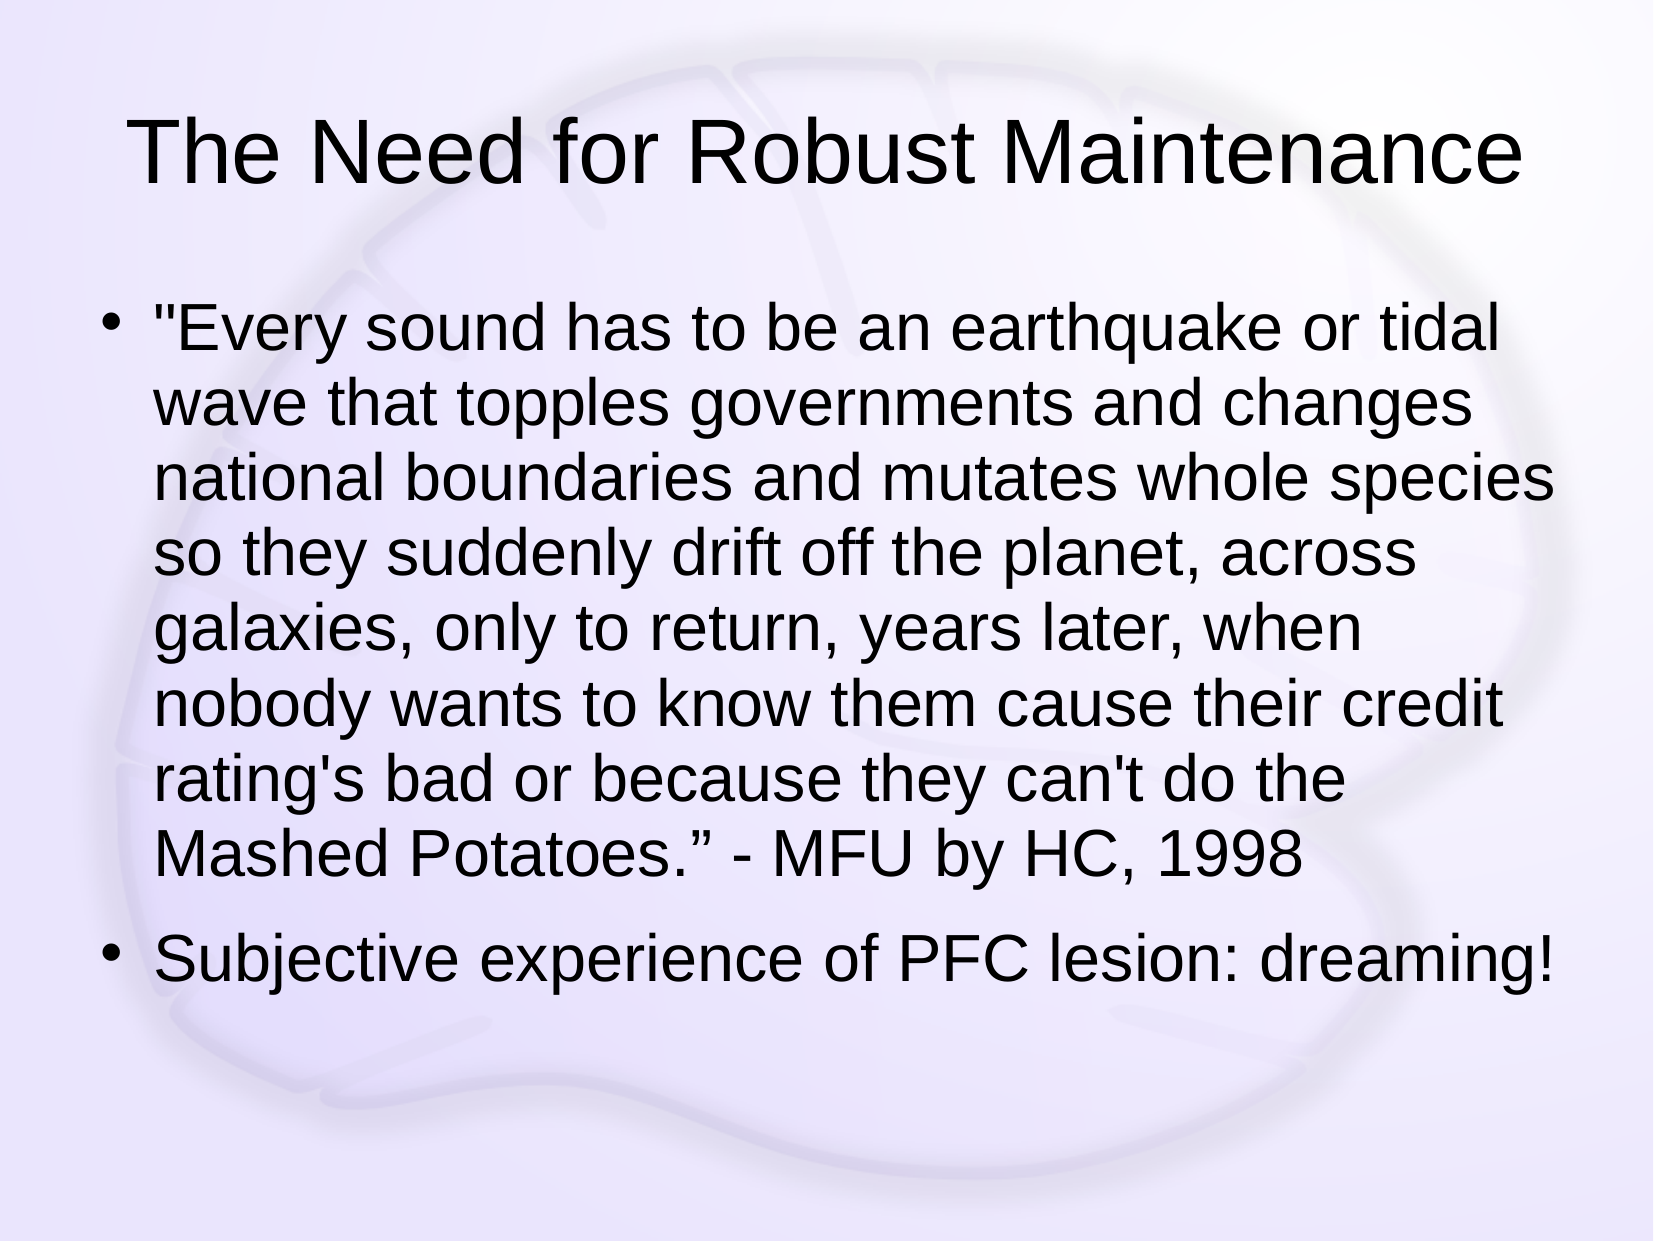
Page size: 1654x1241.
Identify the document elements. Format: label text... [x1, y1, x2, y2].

title The Need for Robust Maintenance [82, 56, 1571, 250]
list "Every sound has to be an earthquake or tidal wave that topples governments and changes national boundaries and mutates whole species so they suddenly drift off the planet, across galaxies, only to return, years later, when nobody wants to know them cause their credit rating's bad or because they can't do the Mashed Potatoes.” - MFU by HC, 1998 Subjective experience of PFC lesion: dreaming! [82, 290, 1571, 1095]
picture [0, 0, 1654, 1241]
